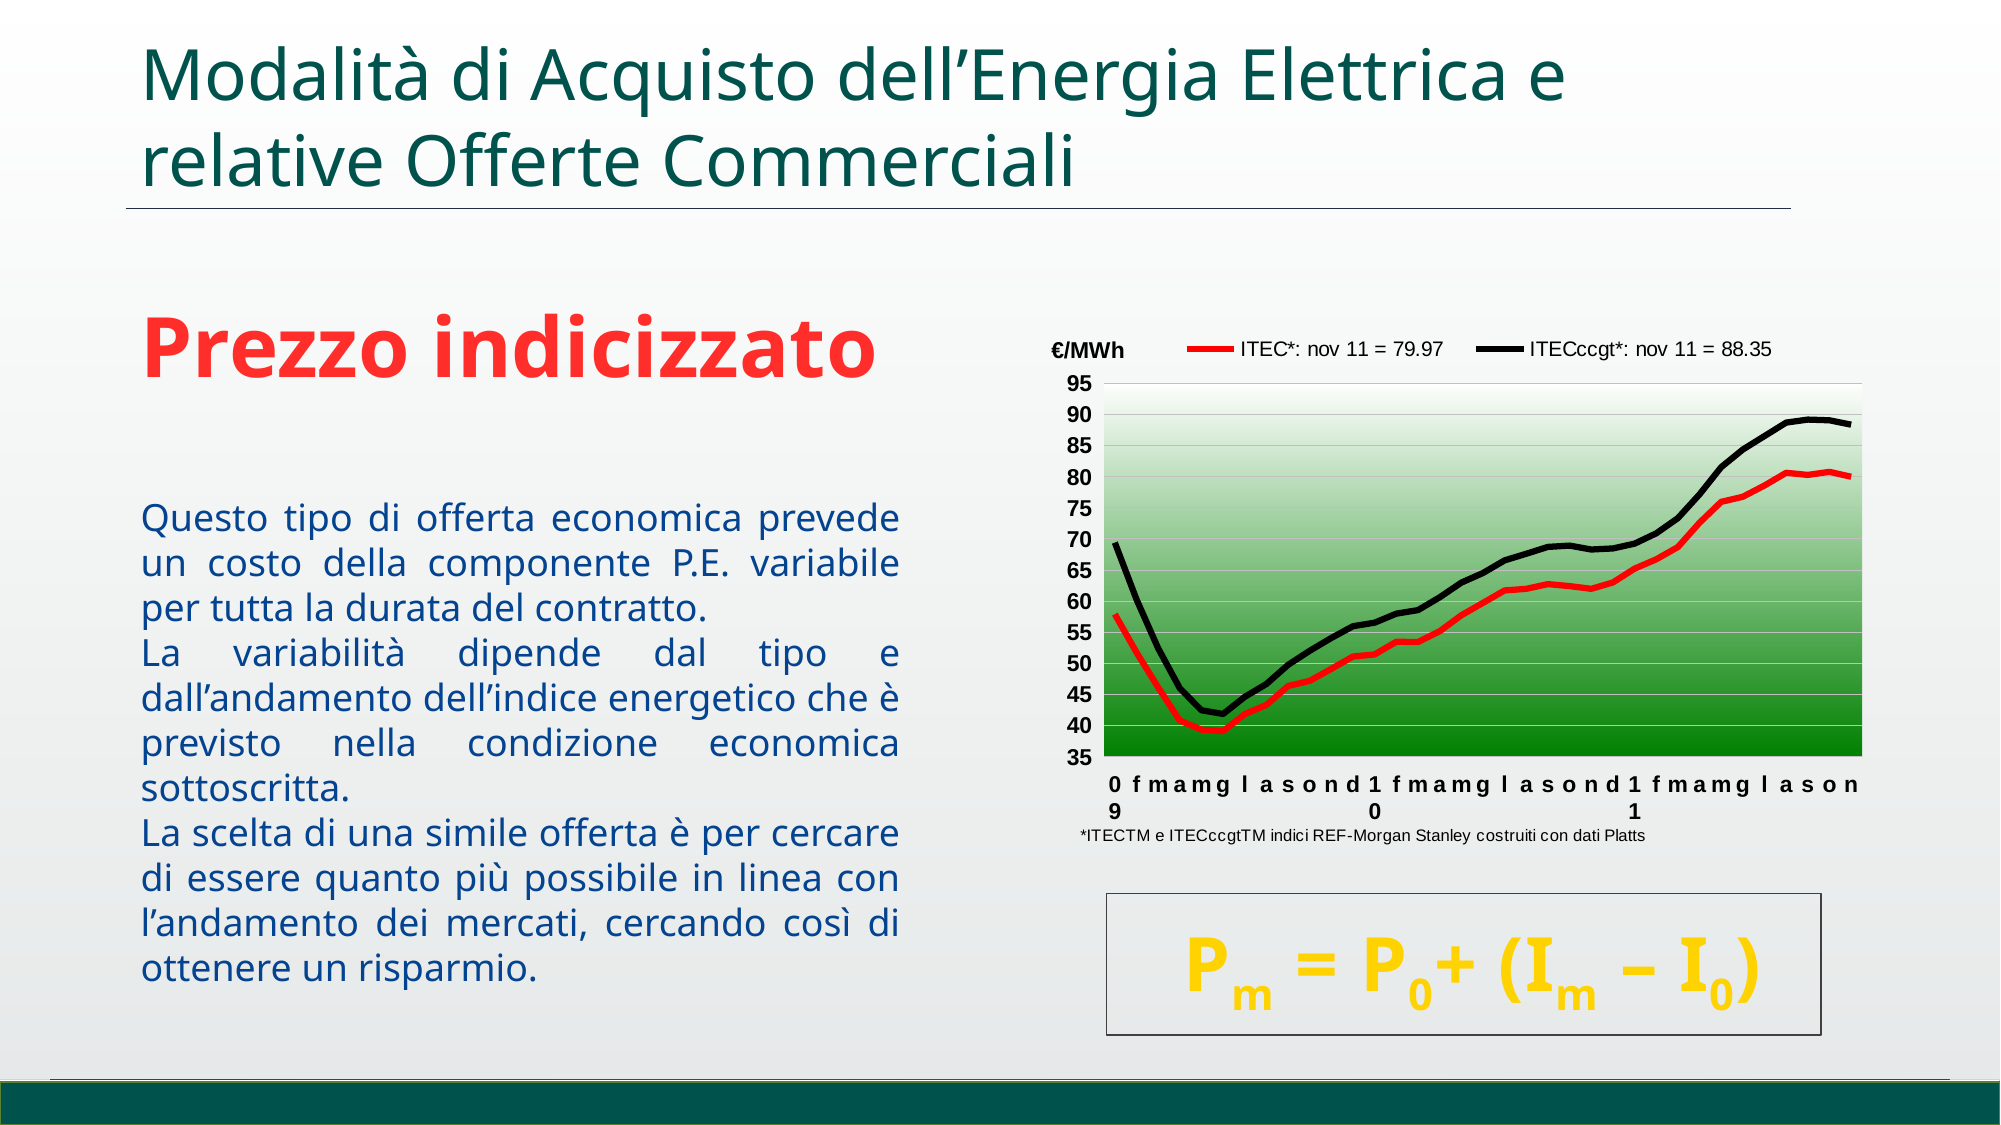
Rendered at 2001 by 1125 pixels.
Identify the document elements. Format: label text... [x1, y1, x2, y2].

text_box [1106, 893, 1822, 1035]
text_box [0, 1081, 2000, 1125]
text_box Prezzo indicizzato Questo tipo di offerta economica prevede un costo della componente P.E. variabile per tutta la durata del contratto. La variabilità dipende dal tipo e dall’andamento dell’indice energetico che è previsto nella condizione economica sottoscritta. La scelta di una simile offerta è per cercare di essere quanto più possibile in linea con l’andamento dei mercati, cercando così di ottenere un risparmio. [125, 283, 916, 997]
chart [1047, 302, 1863, 859]
text_box Modalità di Acquisto dell’Energia Elettrica e relative Offerte Commerciali [125, 42, 1686, 208]
